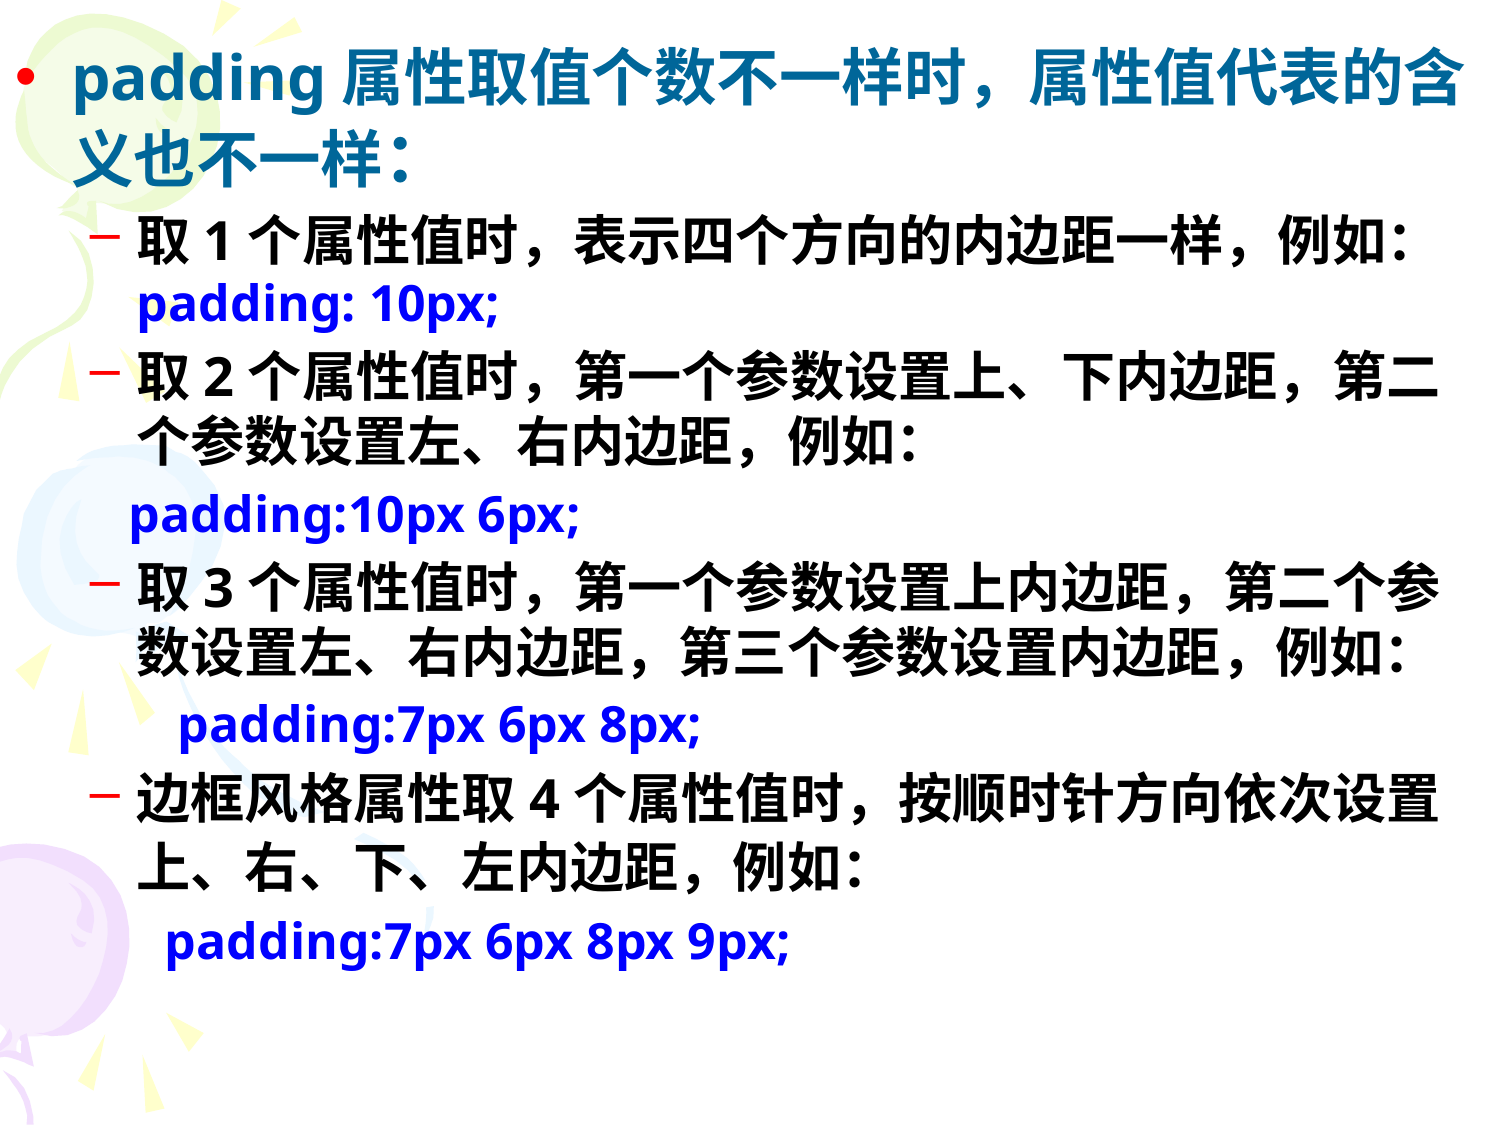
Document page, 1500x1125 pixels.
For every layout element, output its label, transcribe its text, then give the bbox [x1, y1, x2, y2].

list padding属性取值个数不一样时，属性值代表的含义也不一样： 取1个属性值时，表示四个方向的内边距一样，例如： padding: 10px; 取2个属性值时，第一个参数设置上、下内边距，第二个参数设置左、右内边距，例如： padding:10px 6px; 取3个属性值时，第一个参数设置上内边距，第二个参数设置左、右内边距，第三个参数设置内边距，例如： padding:7px 6px 8px; 边框风格属性取4个属性值时，按顺时针方向依次设置上、右、下、左内边距，例如： padding:7px 6px 8px 9px; [0, 30, 1500, 1125]
